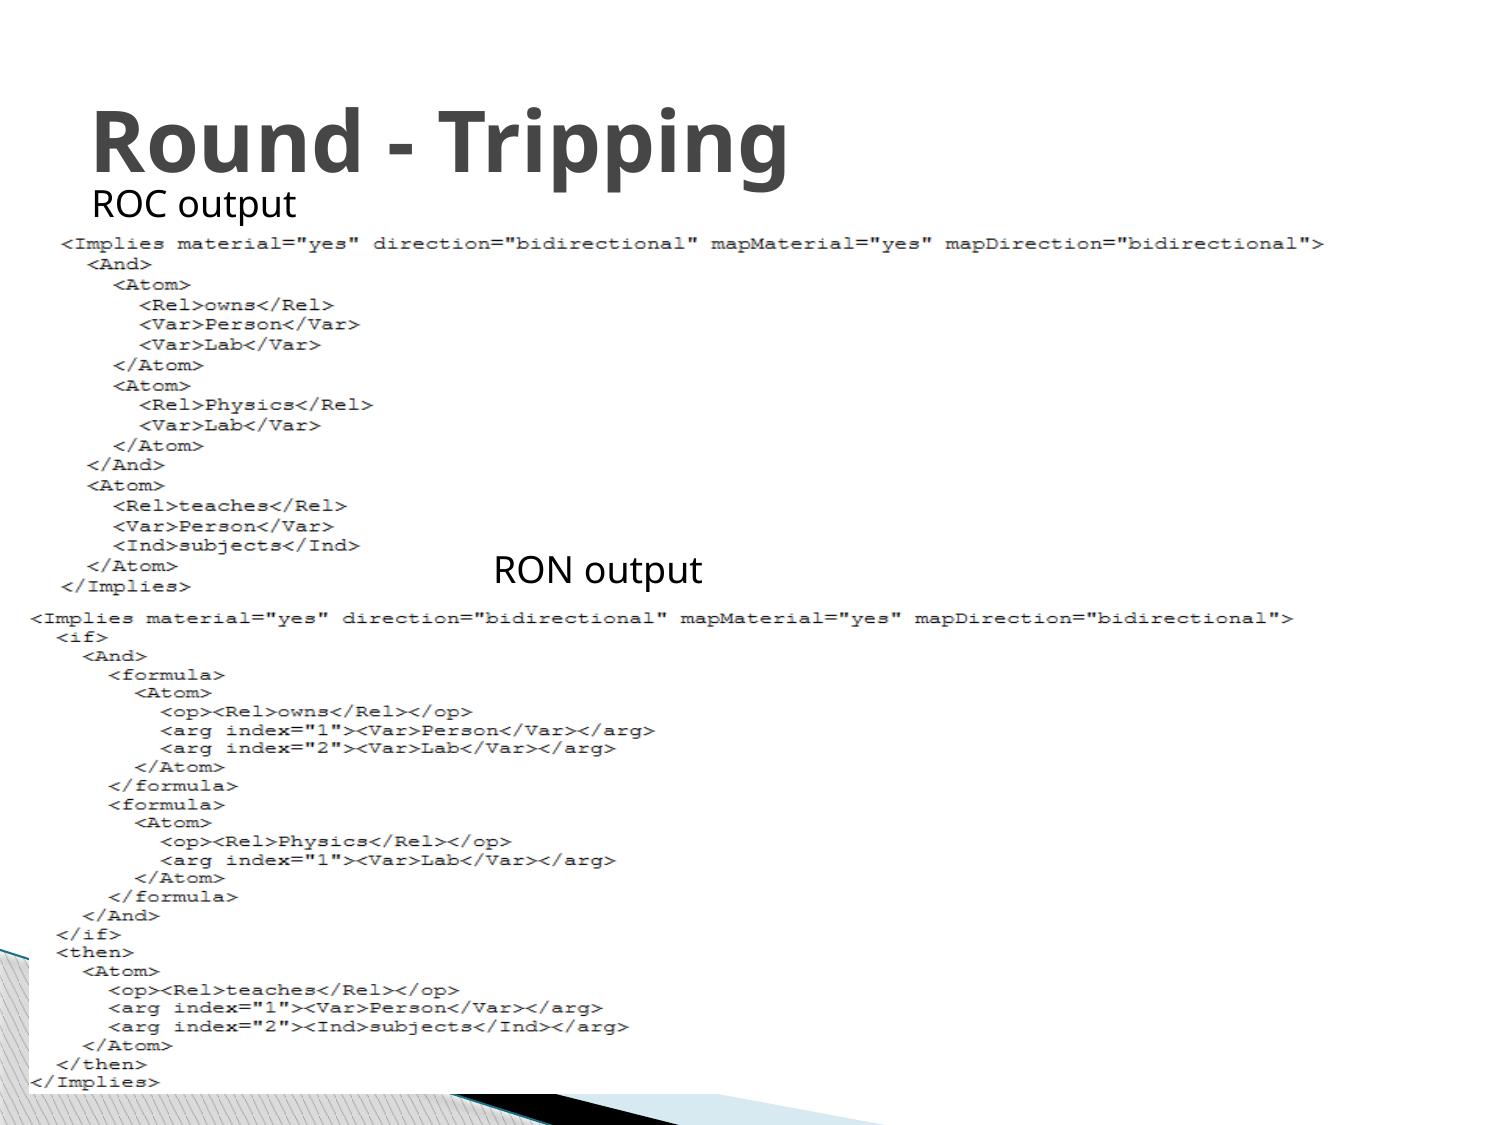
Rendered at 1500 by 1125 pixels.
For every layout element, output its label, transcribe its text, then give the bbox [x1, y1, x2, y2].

title Round - Tripping [75, 45, 1425, 233]
picture [29, 609, 1305, 1095]
picture [52, 231, 1335, 599]
text_box ROC output [76, 172, 644, 231]
